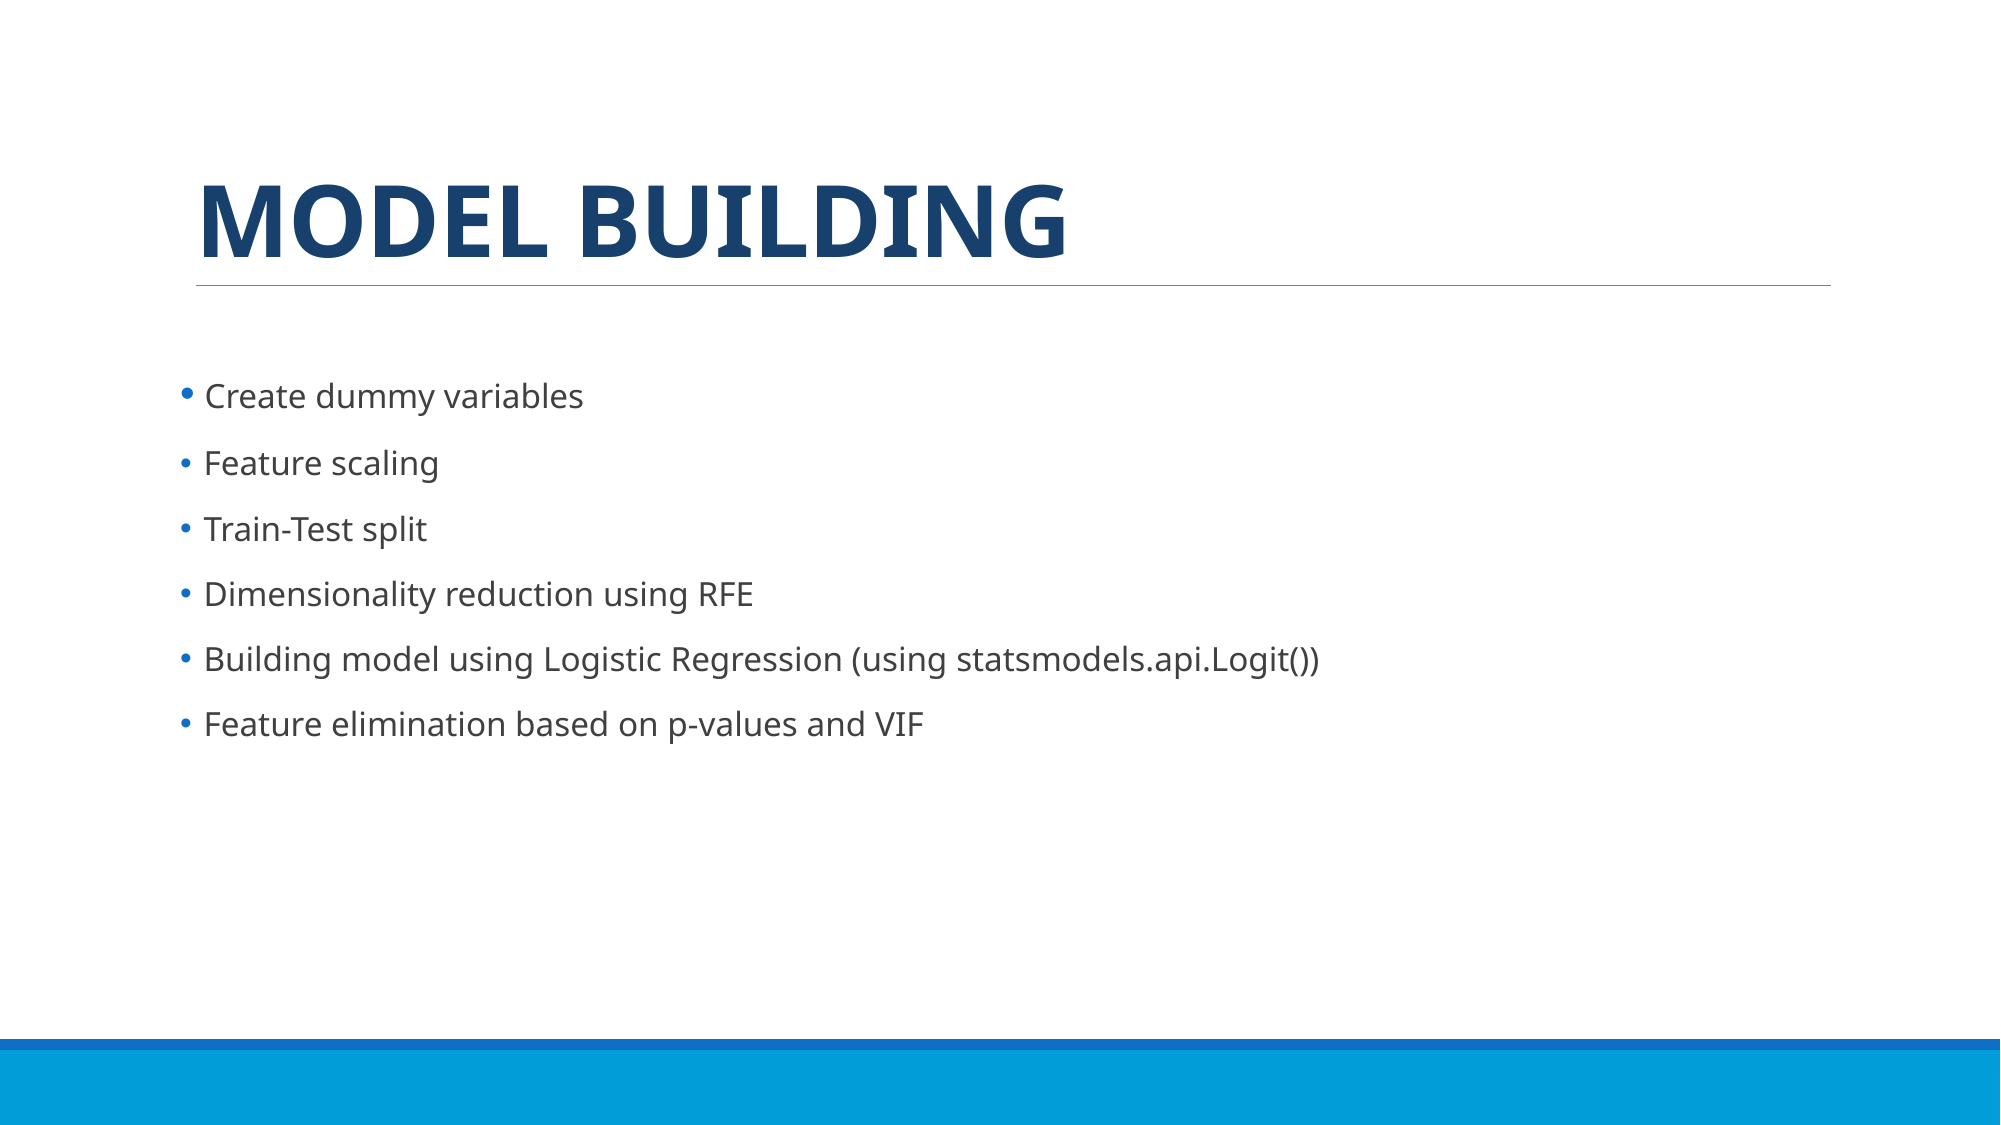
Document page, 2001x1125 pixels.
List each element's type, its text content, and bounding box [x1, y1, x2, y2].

title MODEL BUILDING [180, 47, 1830, 285]
list Create dummy variables Feature scaling Train-Test split Dimensionality reduction using RFE Building model using Logistic Regression (using statsmodels.api.Logit()) Feature elimination based on p-values and VIF [180, 365, 1830, 760]
